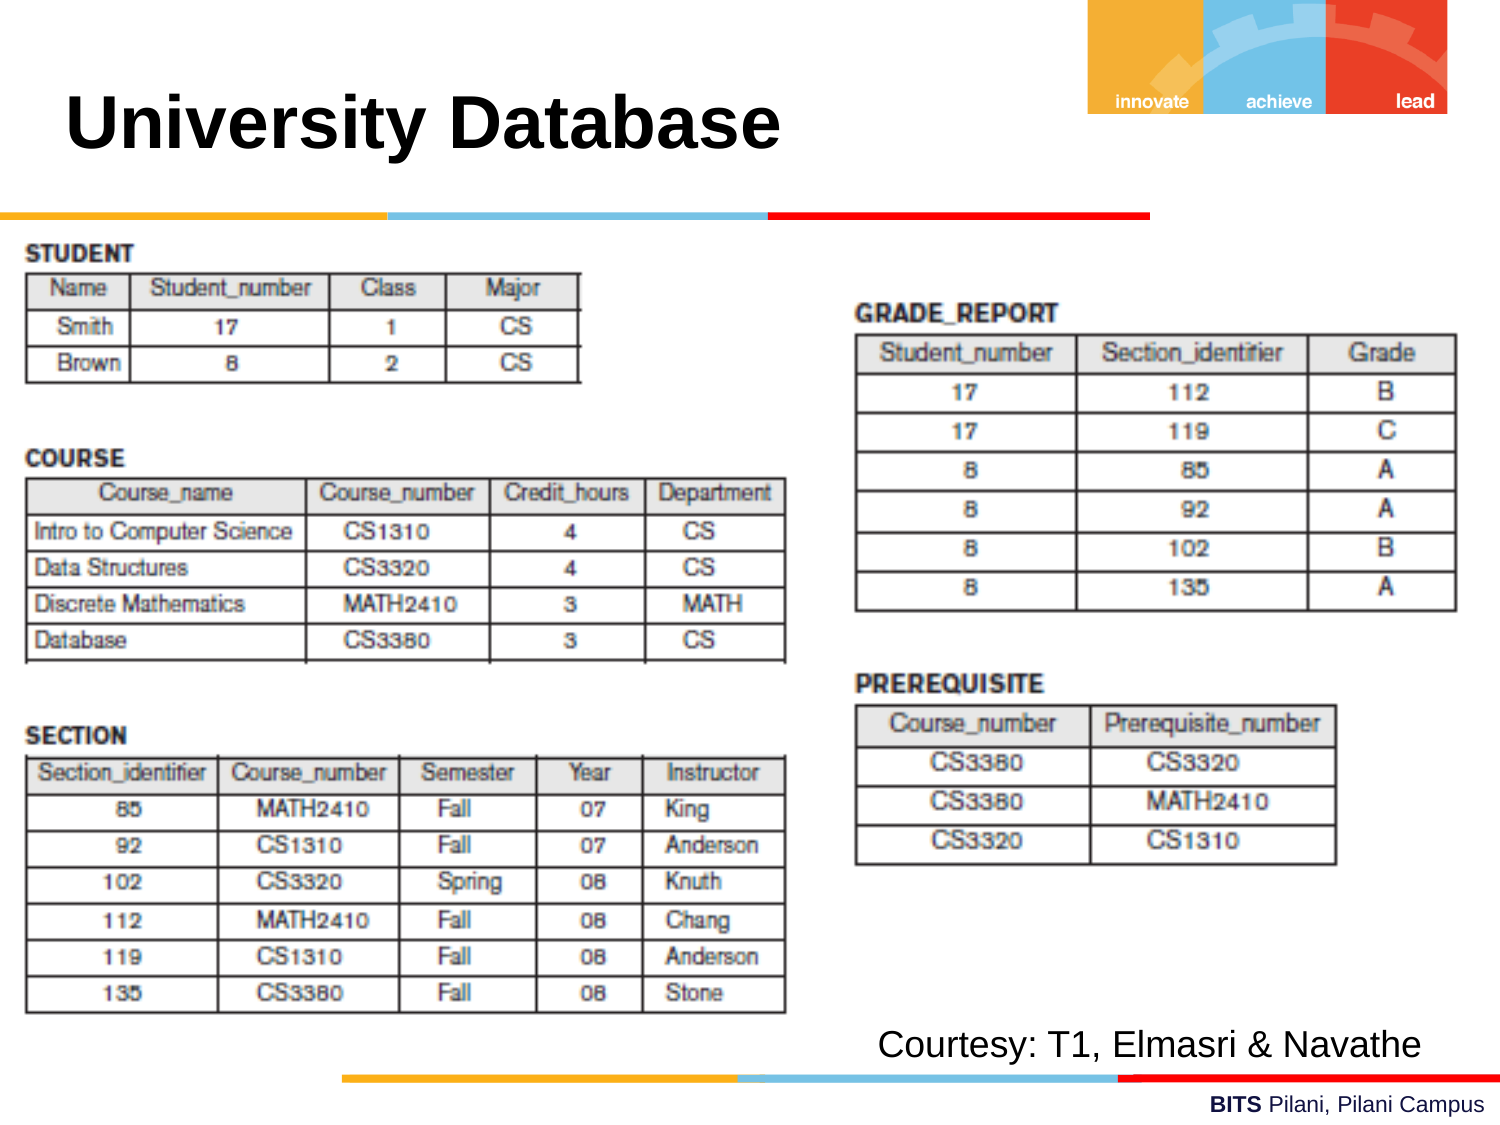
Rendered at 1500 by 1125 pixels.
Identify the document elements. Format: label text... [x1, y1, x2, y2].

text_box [0, 224, 1472, 1038]
list University Database [50, 24, 1088, 213]
picture [1087, 0, 1448, 114]
text_box Courtesy: T1, Elmasri & Navathe [862, 1012, 1500, 1073]
